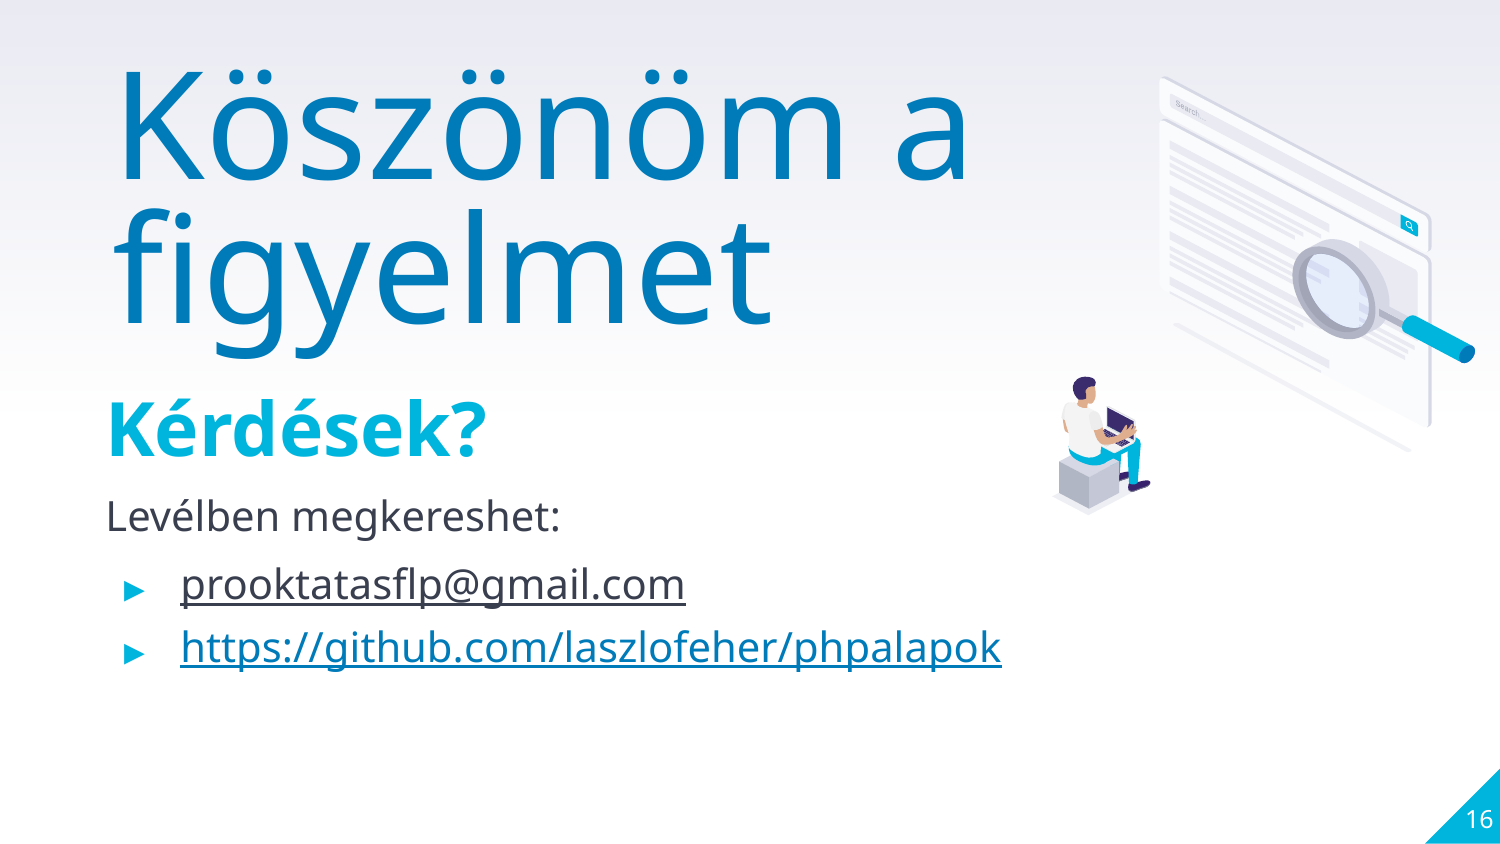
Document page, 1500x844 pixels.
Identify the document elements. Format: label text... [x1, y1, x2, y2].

subtitle Kérdések? Levélben megkereshet: prooktatasflp@gmail.com https://github.com/laszlofeher/phpalapok [105, 372, 1055, 811]
title Köszönöm a figyelmet [112, 64, 1016, 202]
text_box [1051, 75, 1476, 516]
slide_number 16 [1418, 760, 1494, 838]
